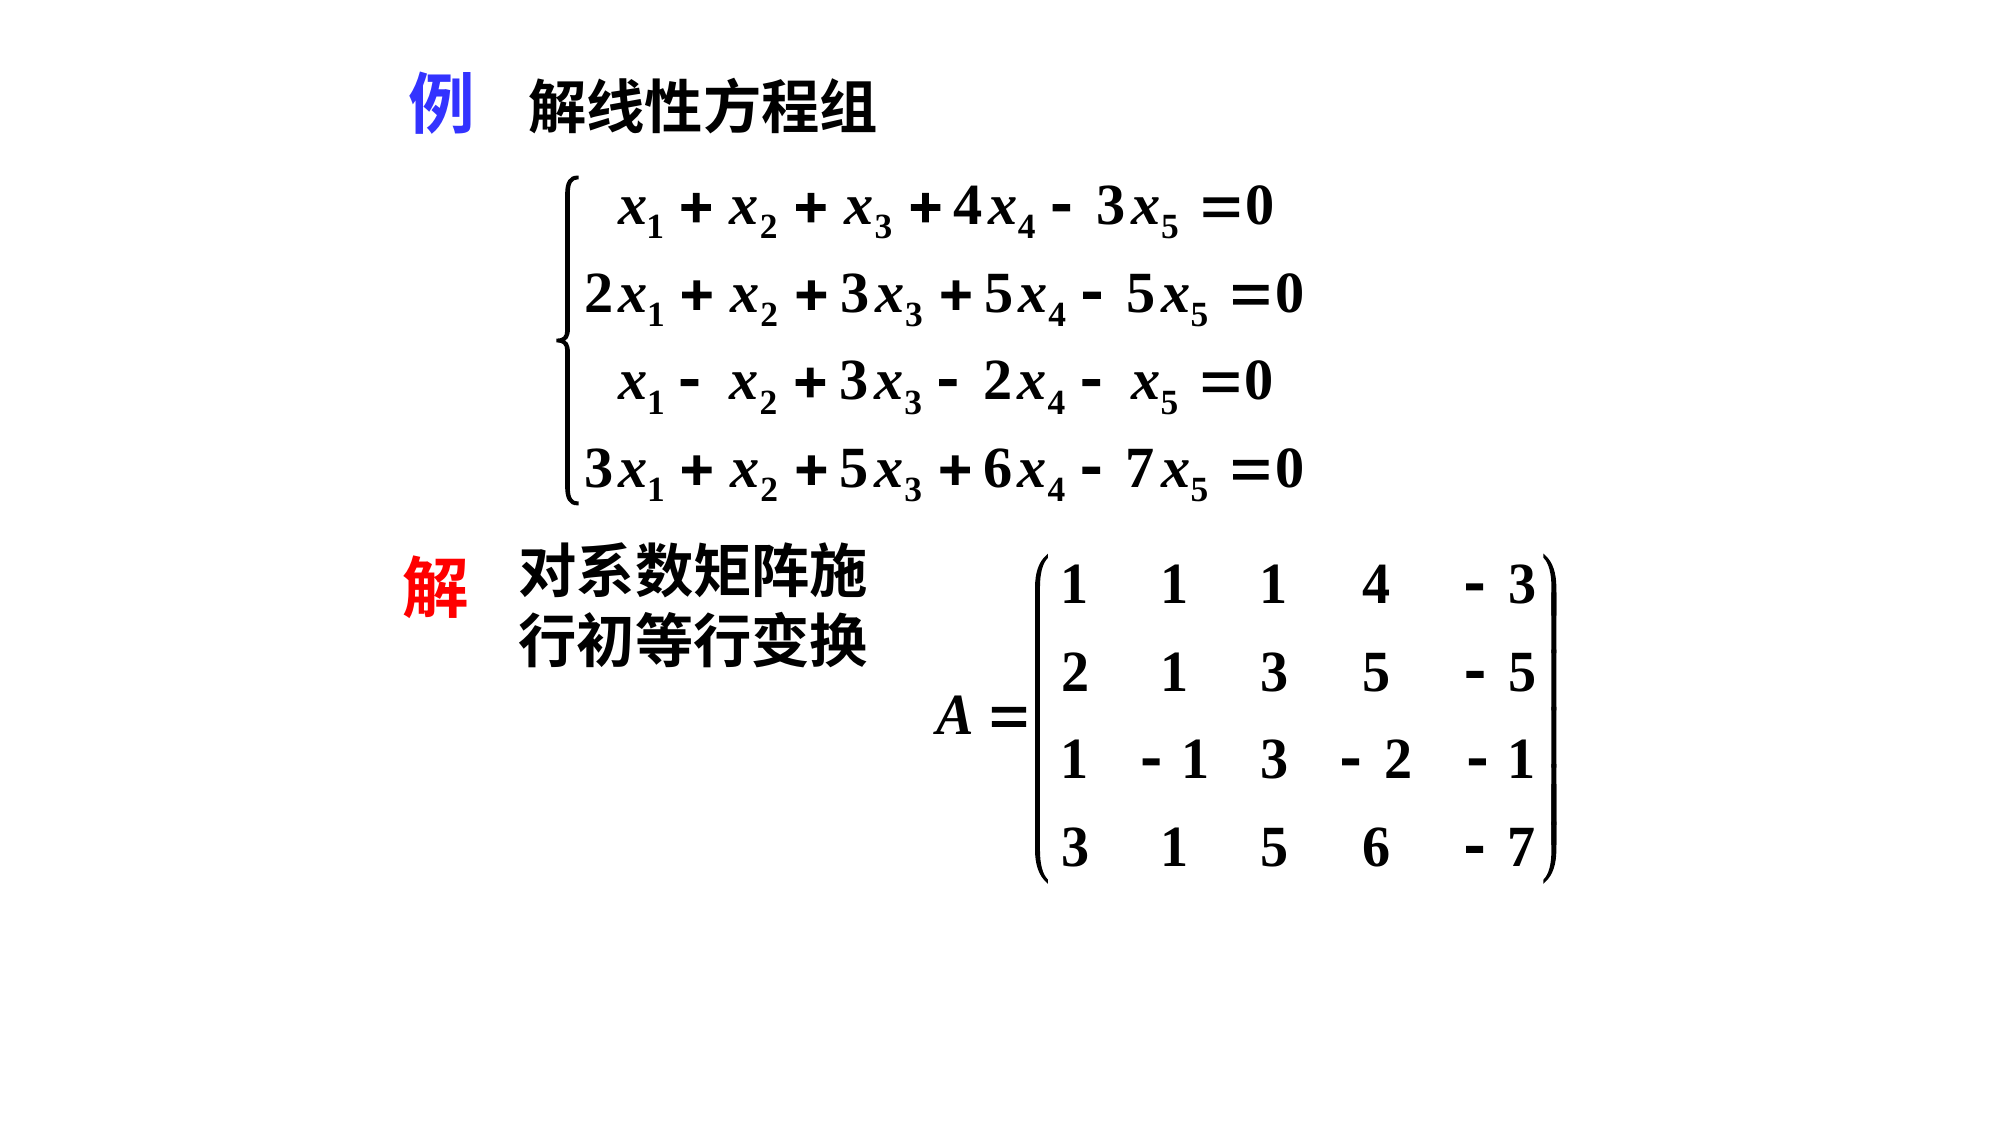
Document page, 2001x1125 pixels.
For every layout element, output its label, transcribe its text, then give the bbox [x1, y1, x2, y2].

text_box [549, 172, 1307, 511]
text_box 例 解线性方程组 [393, 54, 893, 150]
text_box 解 [387, 538, 485, 634]
text_box 对系数矩阵施 行初等行变换 [503, 527, 908, 682]
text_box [929, 550, 1567, 887]
